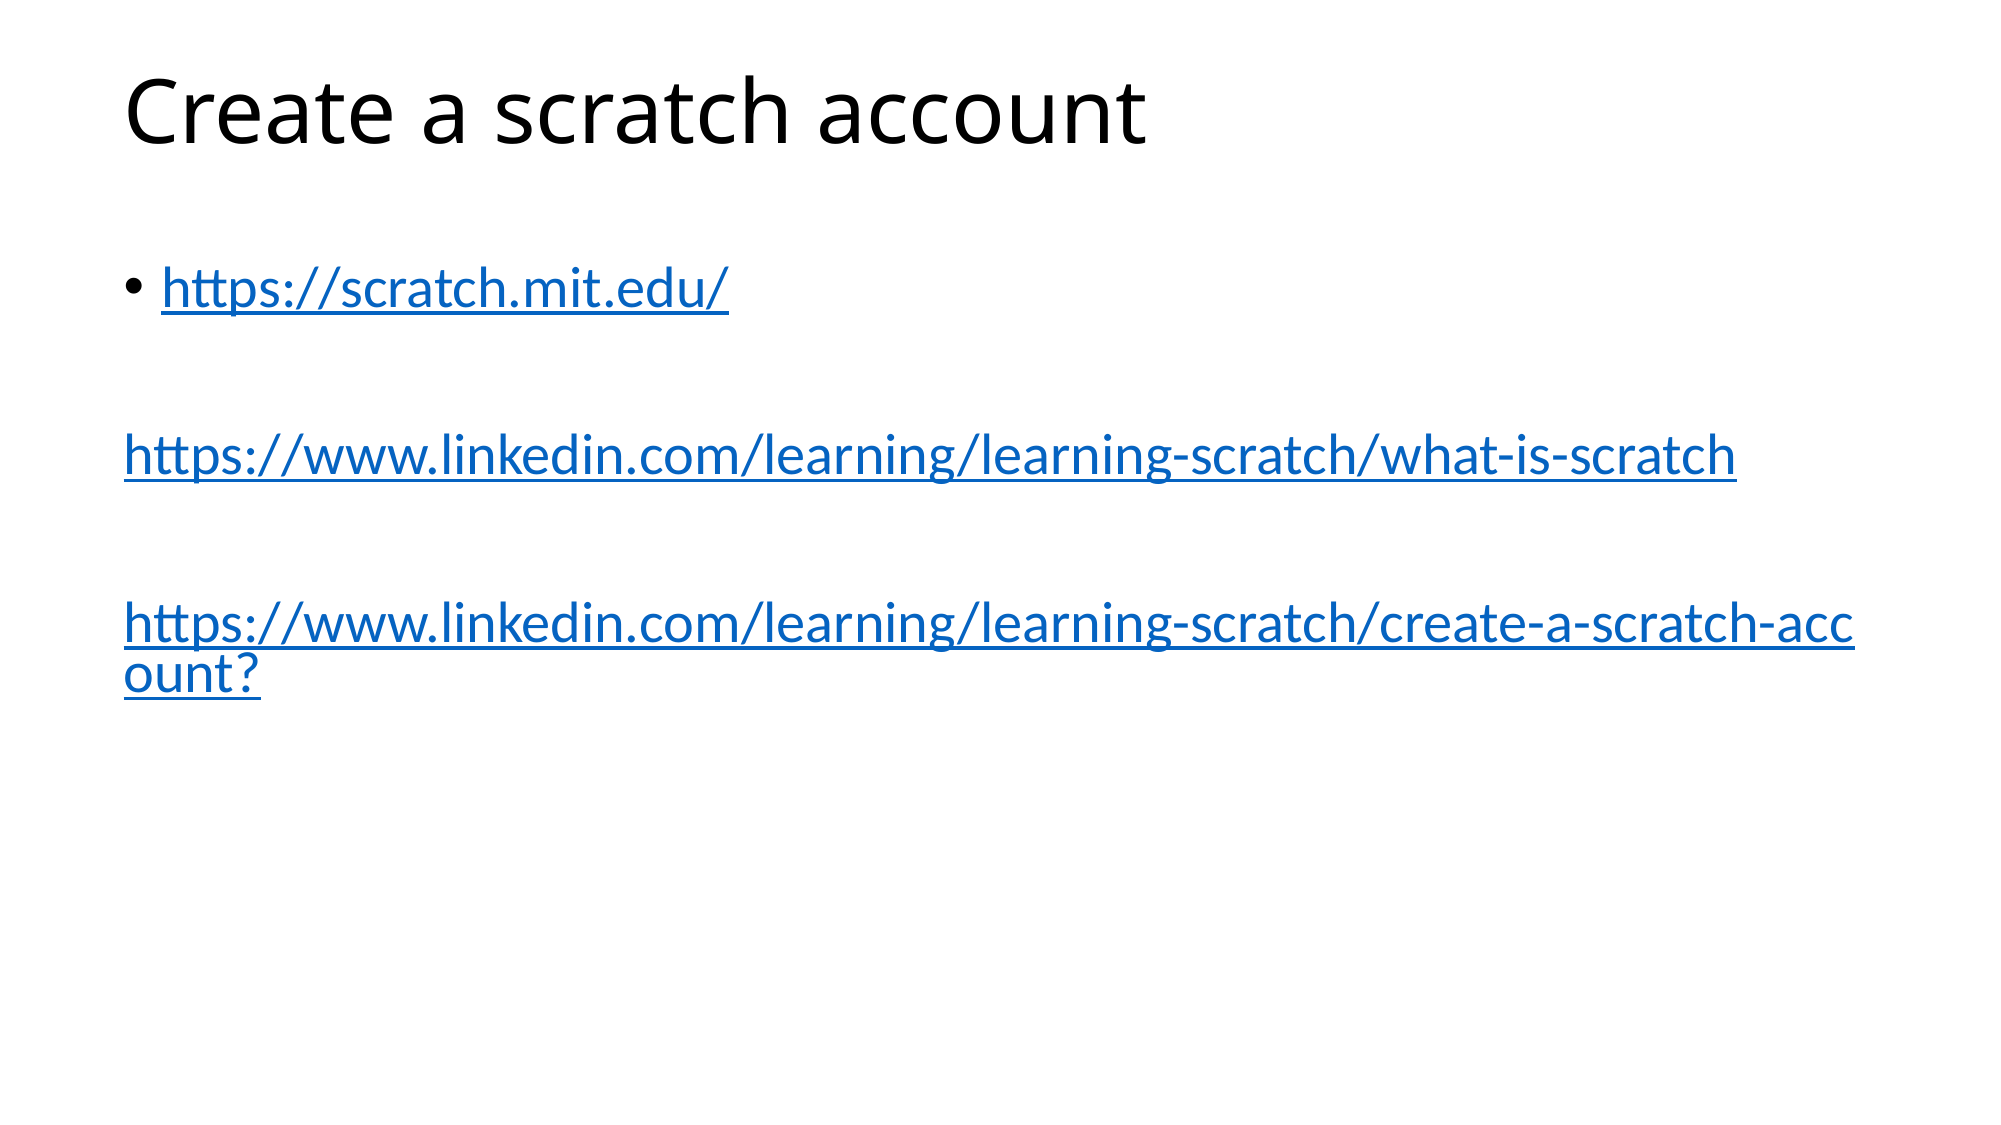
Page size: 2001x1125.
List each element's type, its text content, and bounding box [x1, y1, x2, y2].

list https://scratch.mit.edu/ https://www.linkedin.com/learning/learning-scratch/what-is-scratch https://www.linkedin.com/learning/learning-scratch/create-a-scratch-account? [108, 249, 1892, 735]
title Create a scratch account [108, 59, 1823, 171]
